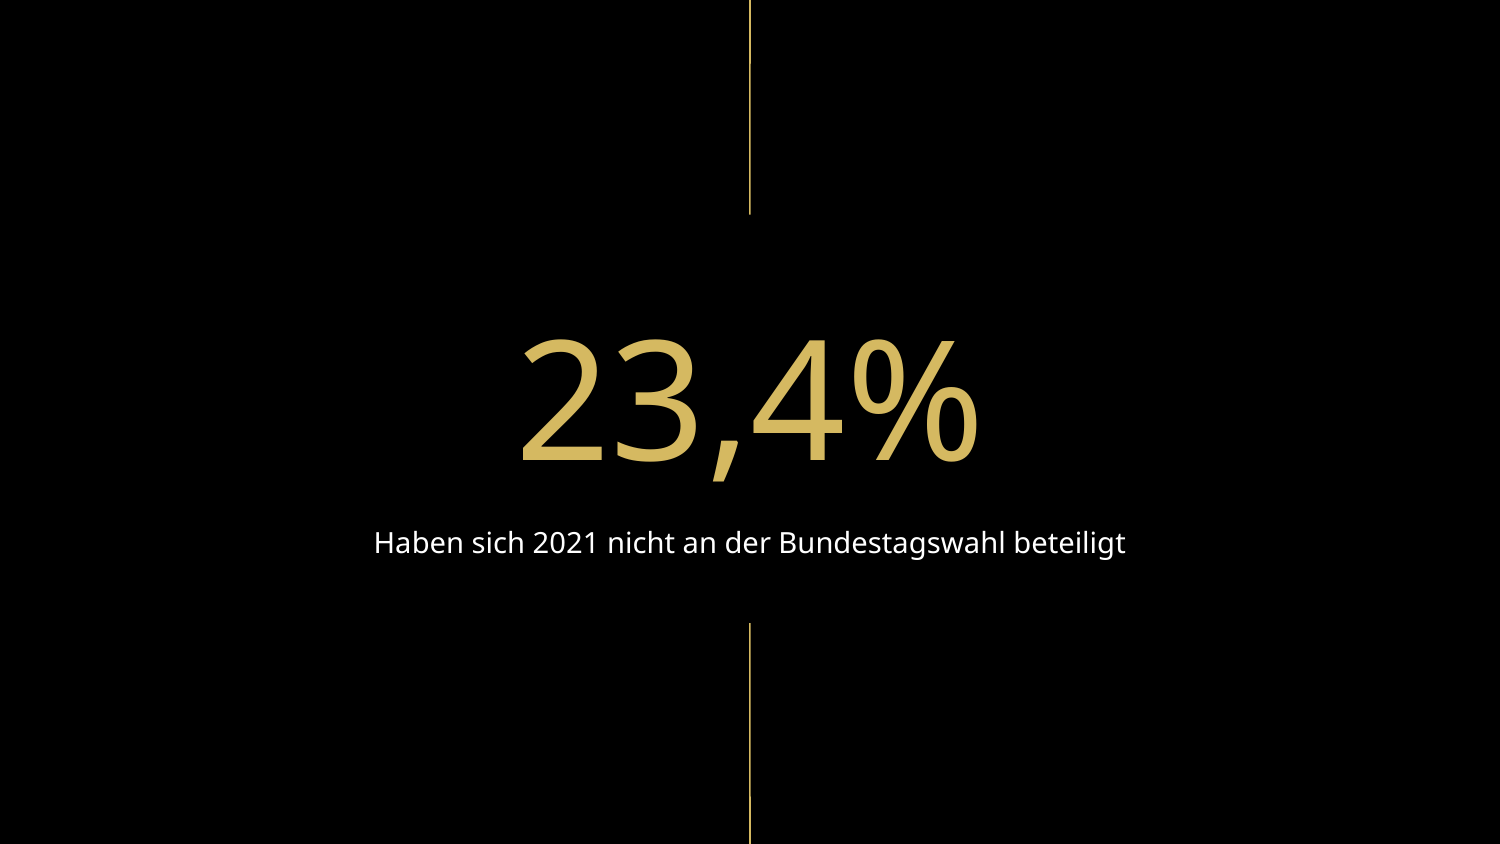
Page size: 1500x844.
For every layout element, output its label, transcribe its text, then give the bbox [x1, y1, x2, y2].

title 23,4% [51, 214, 1449, 508]
list Haben sich 2021 nicht an der Bundestagswahl beteiligt [51, 508, 1449, 624]
